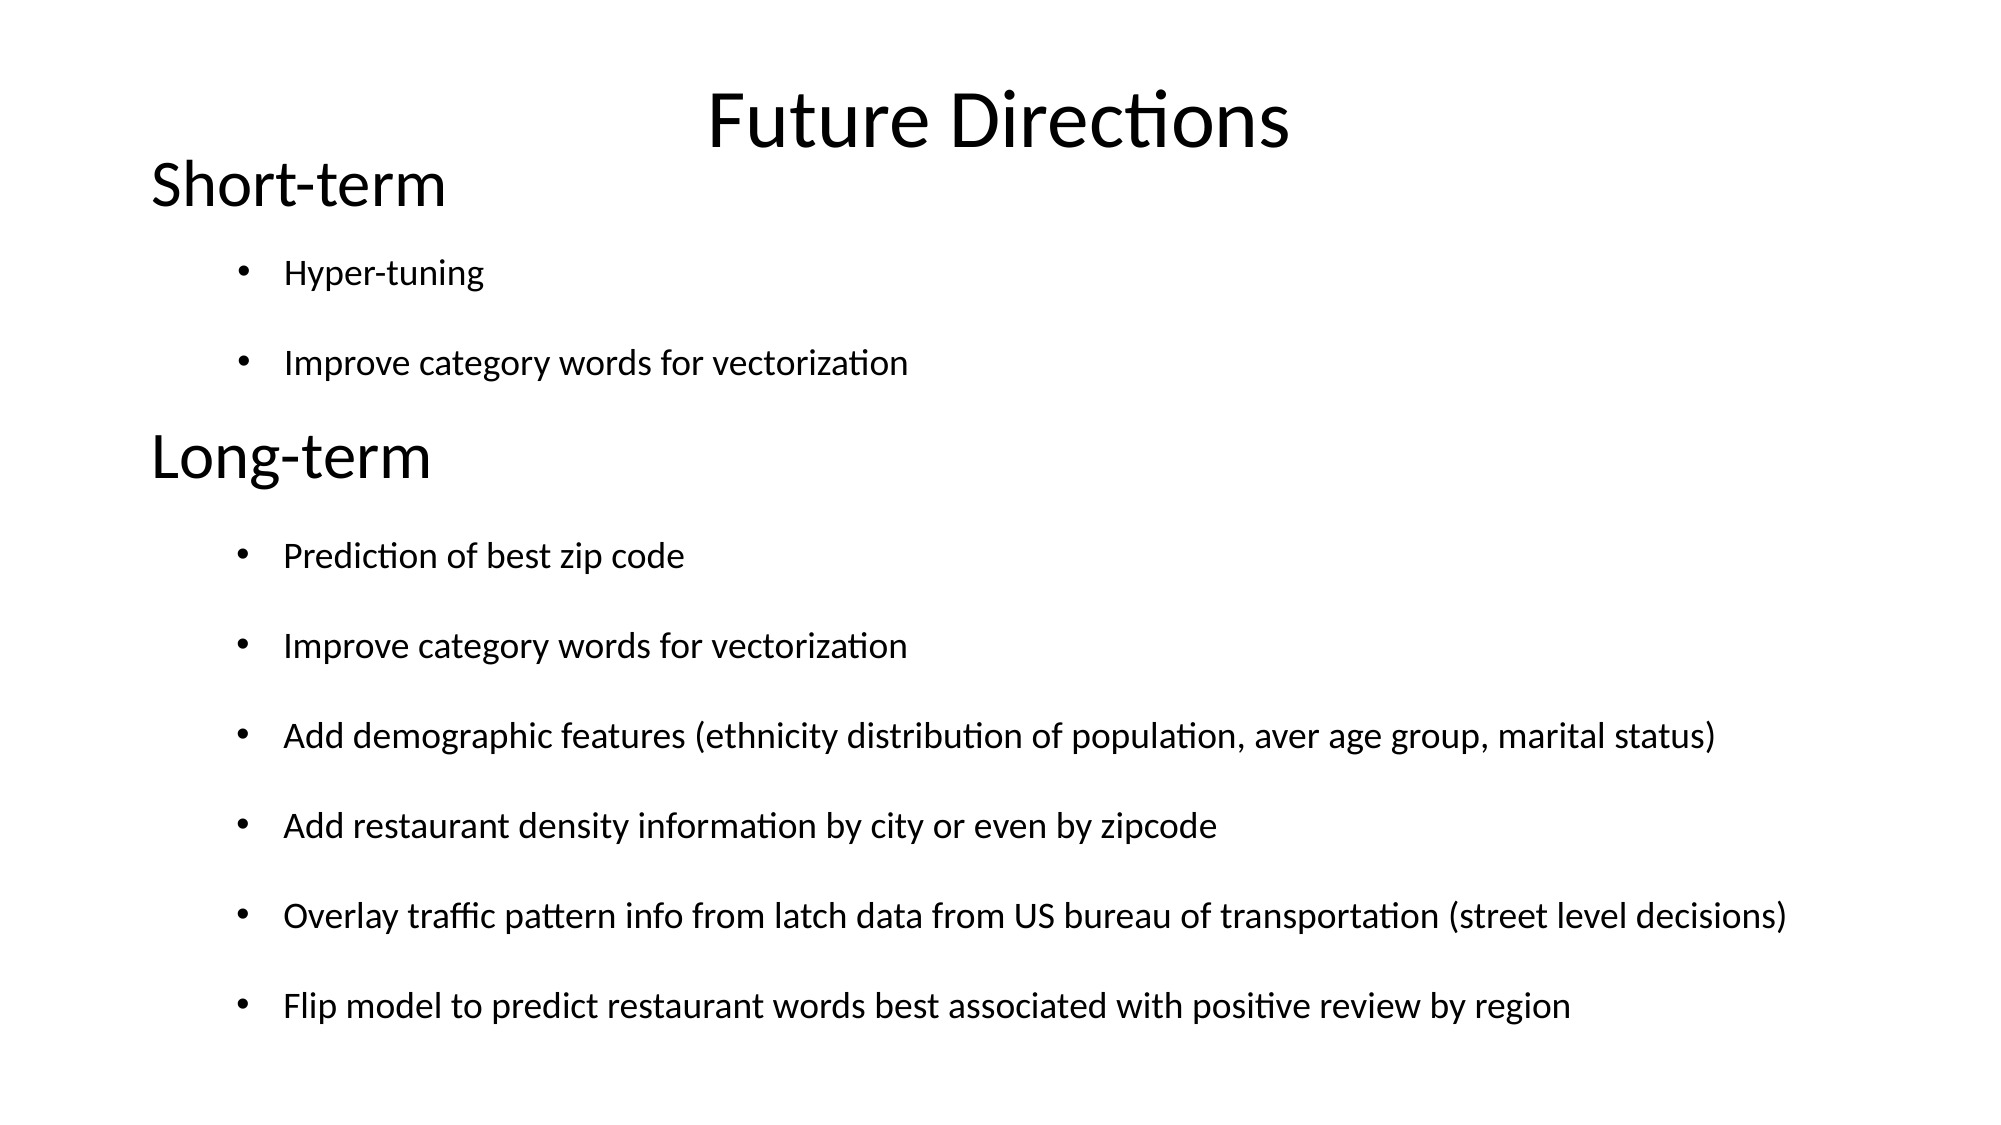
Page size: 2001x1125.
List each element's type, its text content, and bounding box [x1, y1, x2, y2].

text_box Short-term [136, 132, 463, 228]
text_box Long-term [136, 404, 449, 500]
text_box Prediction of best zip code Improve category words for vectorization Add demographic features (ethnicity distribution of population, aver age group, marital status) Add restaurant density information by city or even by zipcode Overlay traffic pattern info from latch data from US bureau of transportation (street level decisions) Flip model to predict restaurant words best associated with positive review by region [221, 523, 1804, 1079]
text_box Hyper-tuning Improve category words for vectorization [222, 240, 925, 391]
text_box Future Directions [693, 56, 1307, 171]
